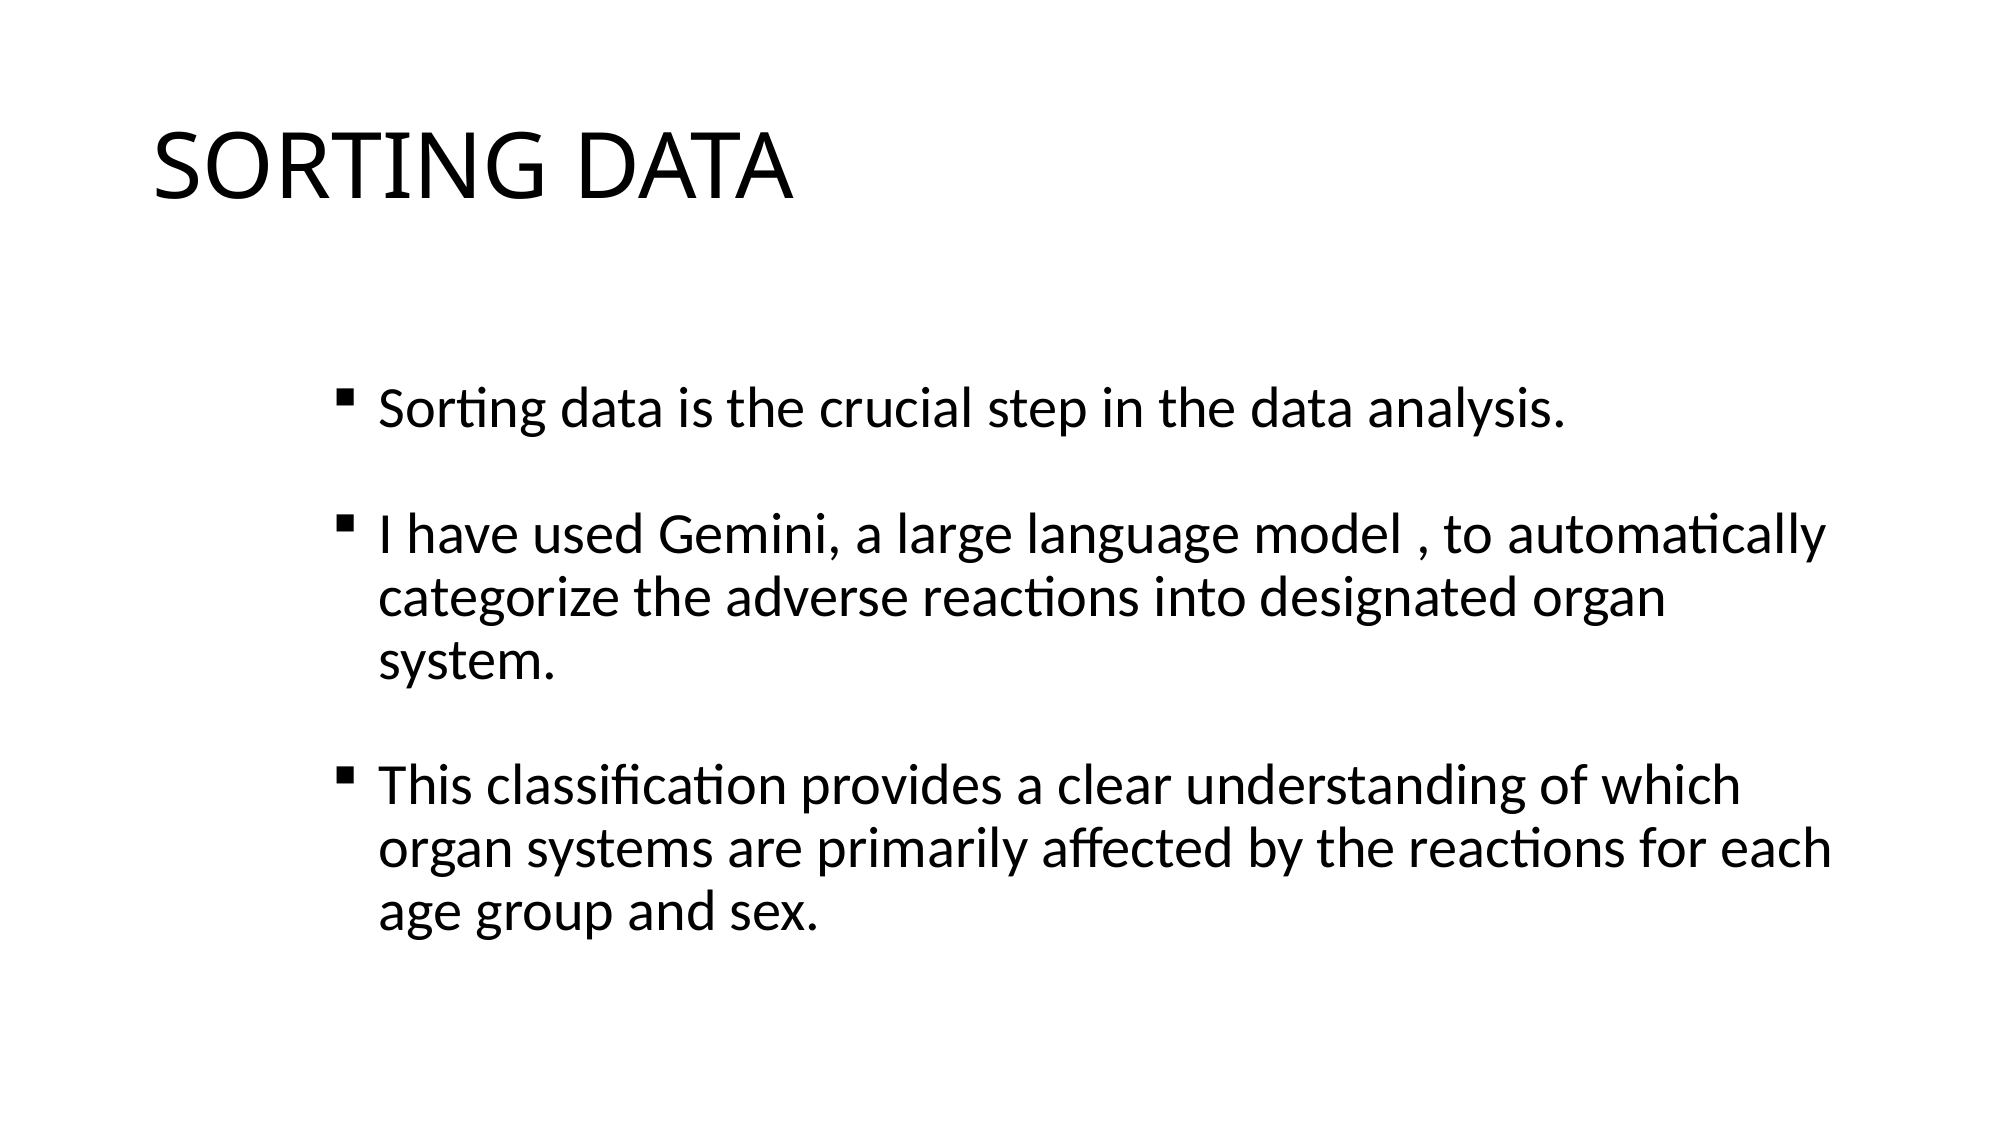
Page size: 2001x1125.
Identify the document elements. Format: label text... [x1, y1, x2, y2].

title SORTING DATA [137, 59, 1863, 278]
list Sorting data is the crucial step in the data analysis. I have used Gemini, a large language model , to automatically categorize the adverse reactions into designated organ system. This classification provides a clear understanding of which organ systems are primarily affected by the reactions for each age group and sex. [316, 299, 1863, 1014]
